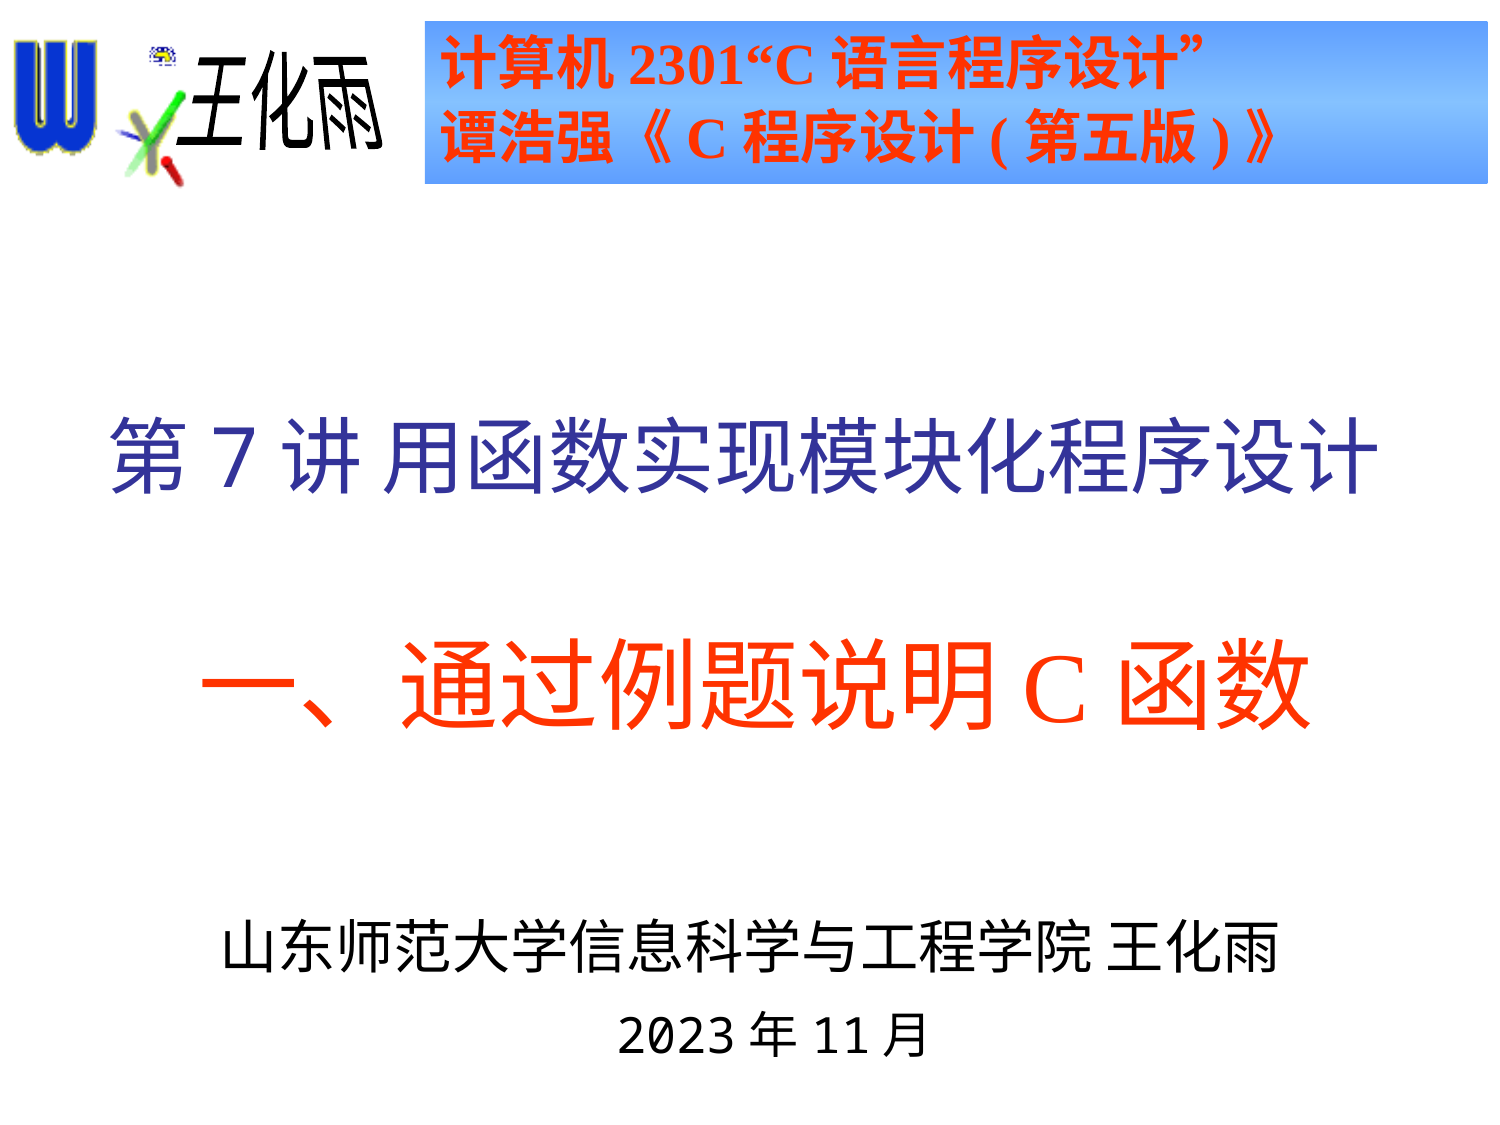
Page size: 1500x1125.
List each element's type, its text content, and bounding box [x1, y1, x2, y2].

text_box 一、通过例题说明C函数 [62, 614, 1450, 750]
text_box 山东师范大学信息科学与工程学院 王化雨 [112, 900, 1388, 992]
picture [12, 12, 100, 188]
text_box 计算机2301“C语言程序设计” 谭浩强《C程序设计(第五版)》 [424, 21, 1488, 184]
picture [125, 24, 182, 82]
text_box 第7讲 用函数实现模块化程序设计 [50, 396, 1438, 512]
picture [112, 87, 188, 200]
text_box 2023年11月 [137, 975, 1413, 1092]
